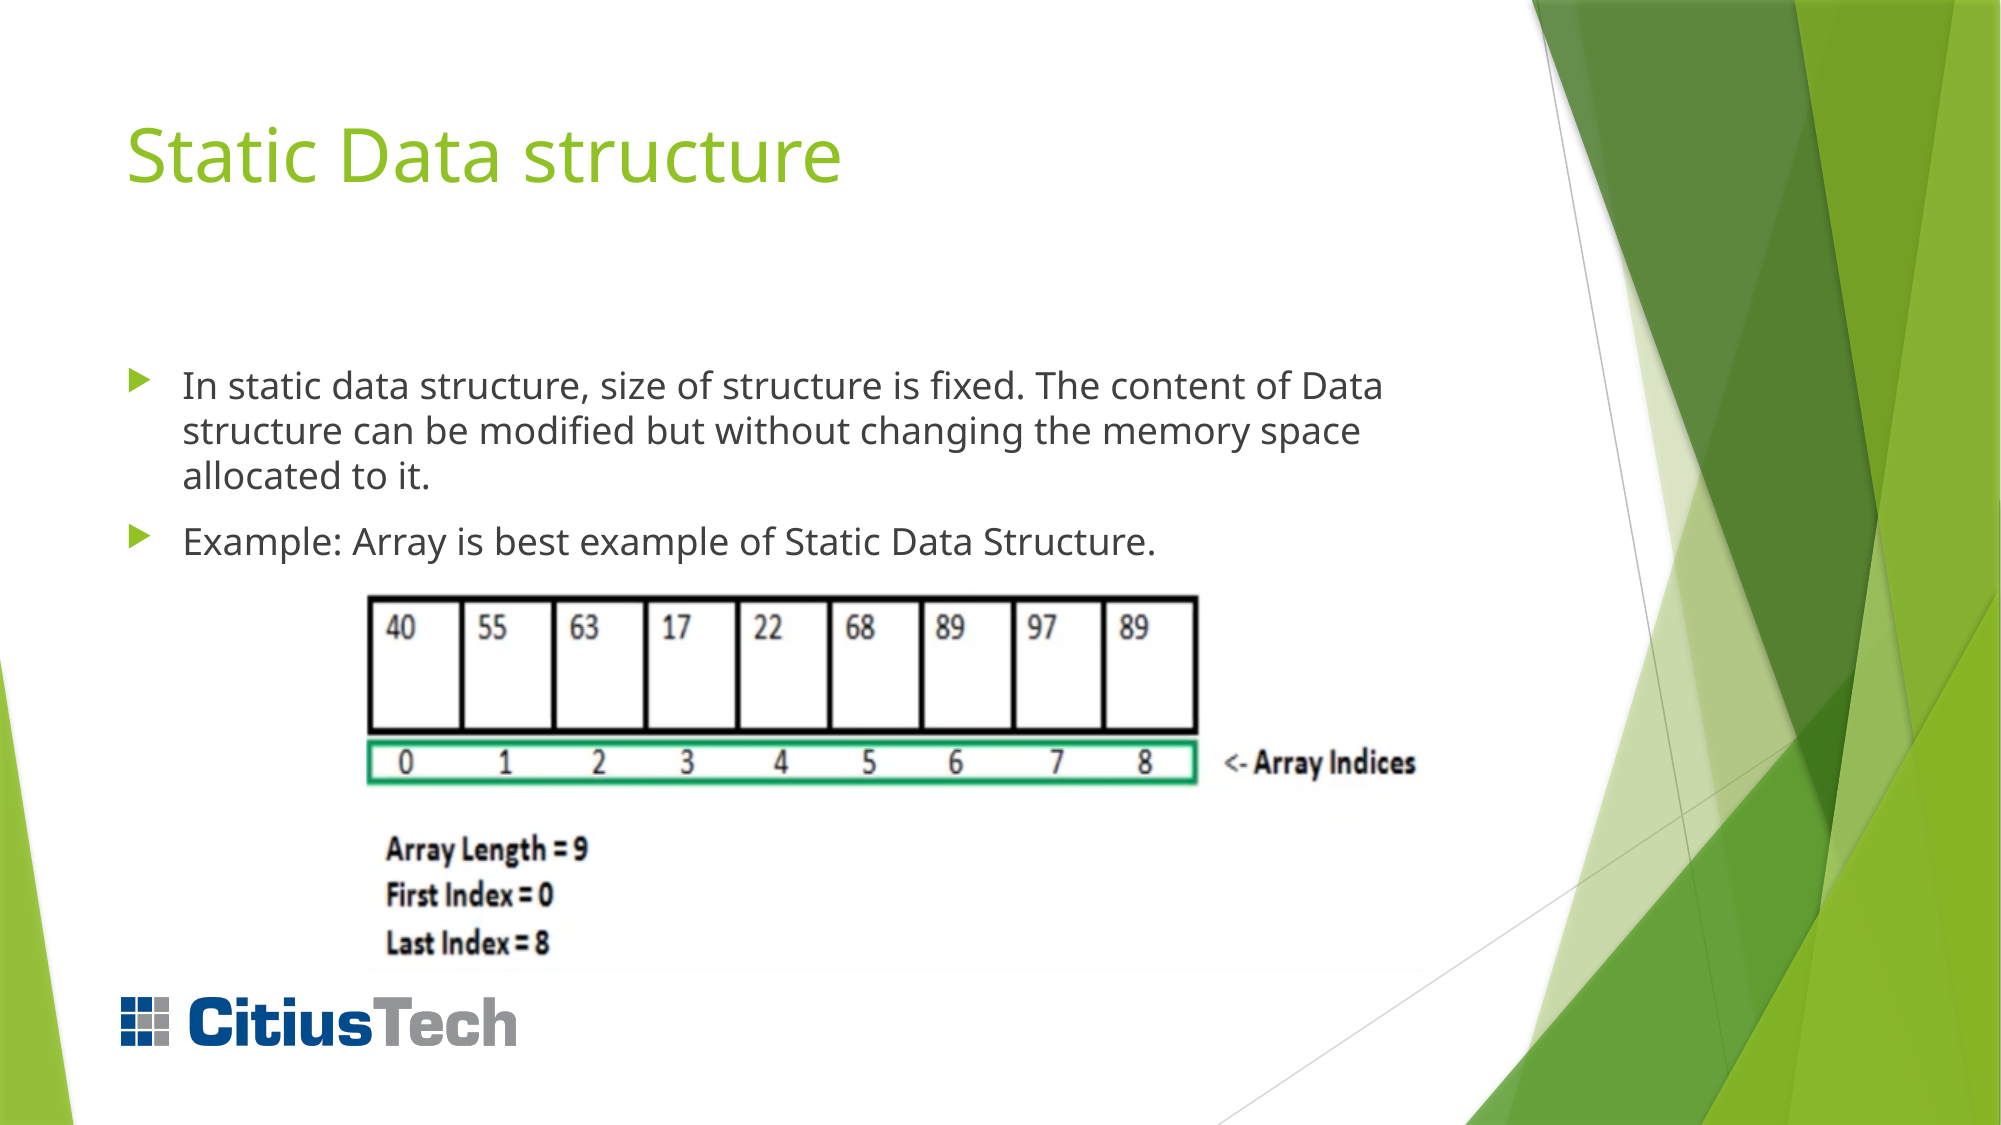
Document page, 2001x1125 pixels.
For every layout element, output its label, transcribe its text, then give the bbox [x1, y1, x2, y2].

picture [365, 588, 1425, 973]
picture [121, 997, 516, 1046]
list In static data structure, size of structure is fixed. The content of Data structure can be modified but without changing the memory space allocated to it. Example: Array is best example of Static Data Structure. [111, 354, 1522, 992]
title Static Data structure [111, 99, 1522, 317]
